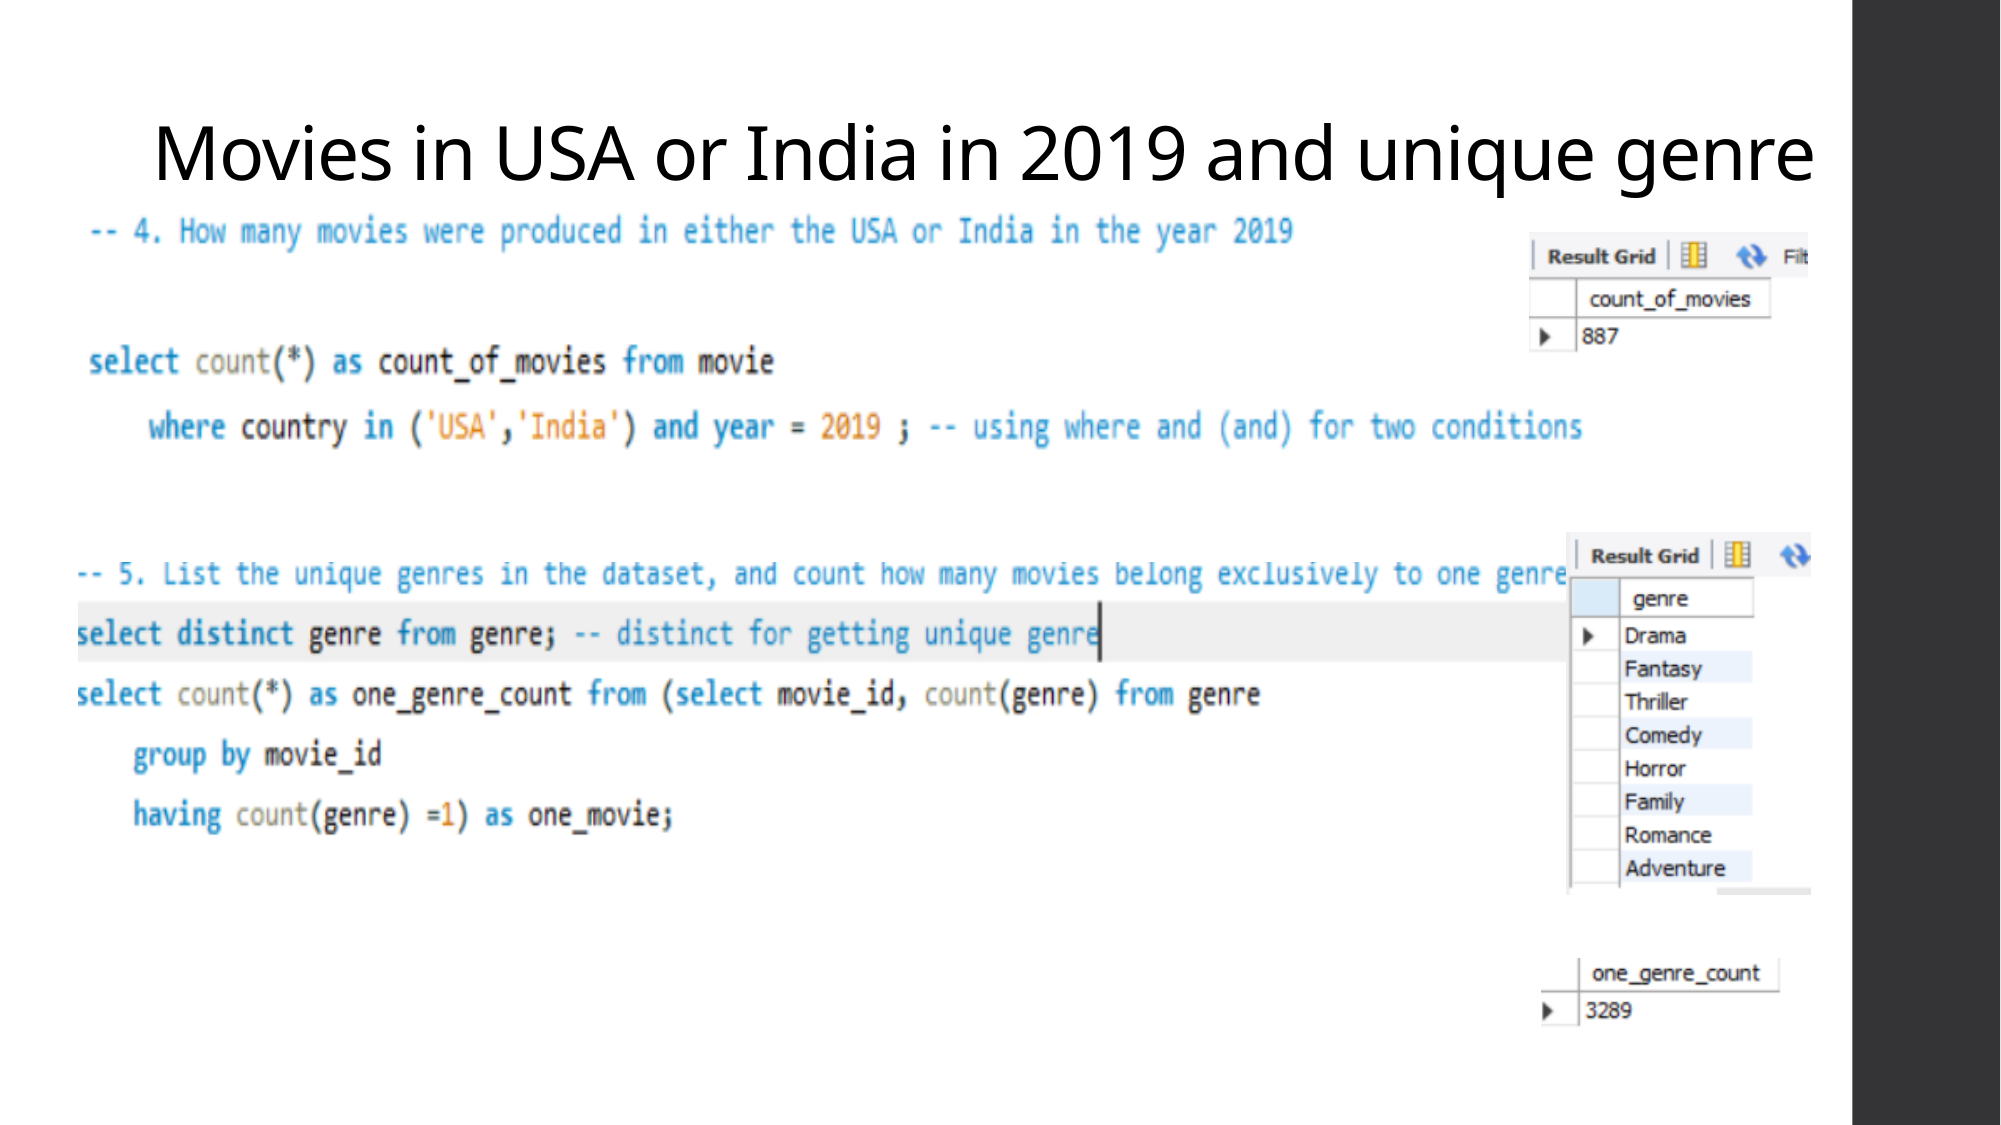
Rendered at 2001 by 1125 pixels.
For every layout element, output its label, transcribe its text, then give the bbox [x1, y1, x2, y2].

picture [78, 204, 1808, 507]
picture [78, 531, 1811, 895]
picture [1541, 958, 1795, 1059]
title Movies in USA or India in 2019 and unique genre [137, 59, 1863, 205]
